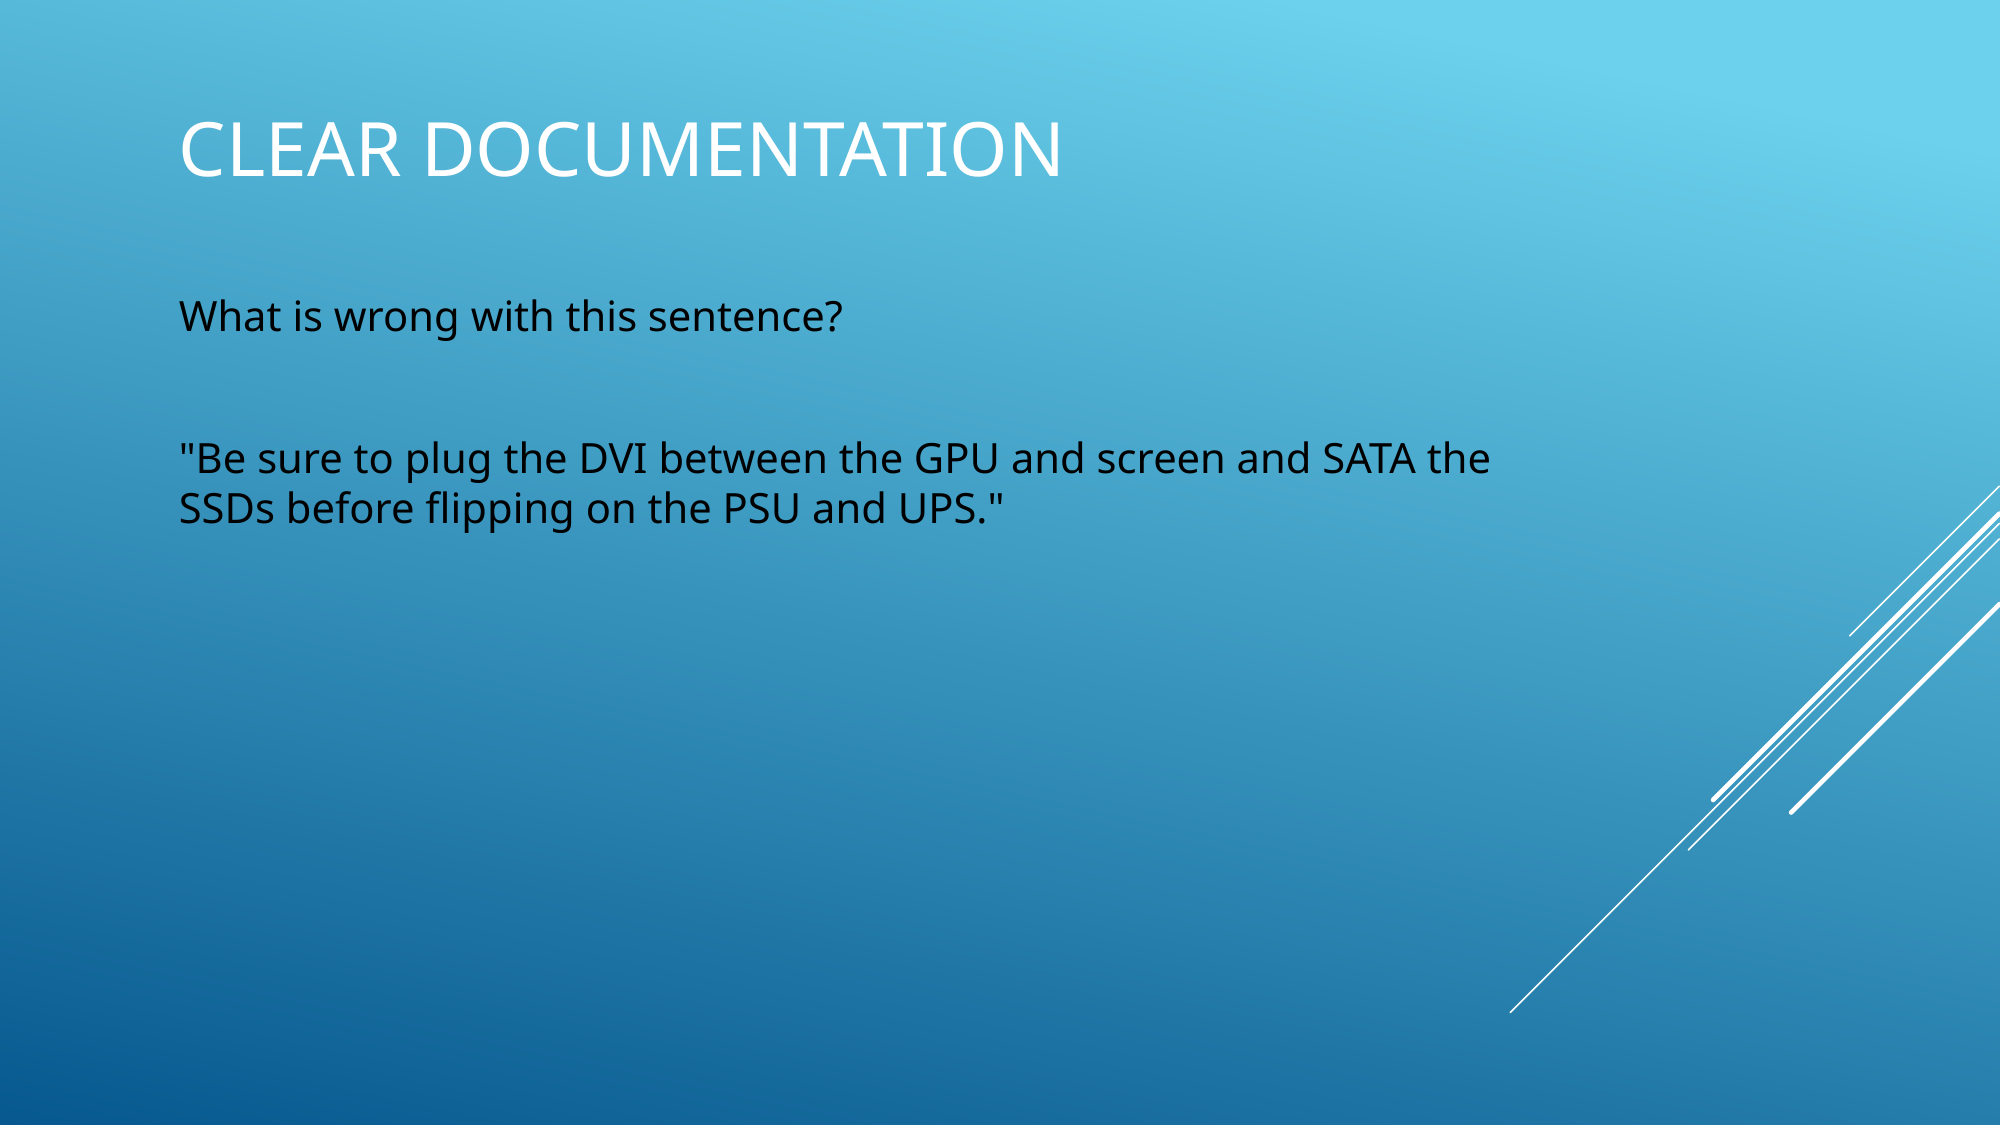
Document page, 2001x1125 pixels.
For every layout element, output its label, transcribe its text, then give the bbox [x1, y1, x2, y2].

list What is wrong with this sentence? "Be sure to plug the DVI between the GPU and screen and SATA the SSDs before flipping on the PSU and UPS." [163, 219, 1564, 603]
title CLEAR DOCUMENTATION [163, 22, 1564, 219]
